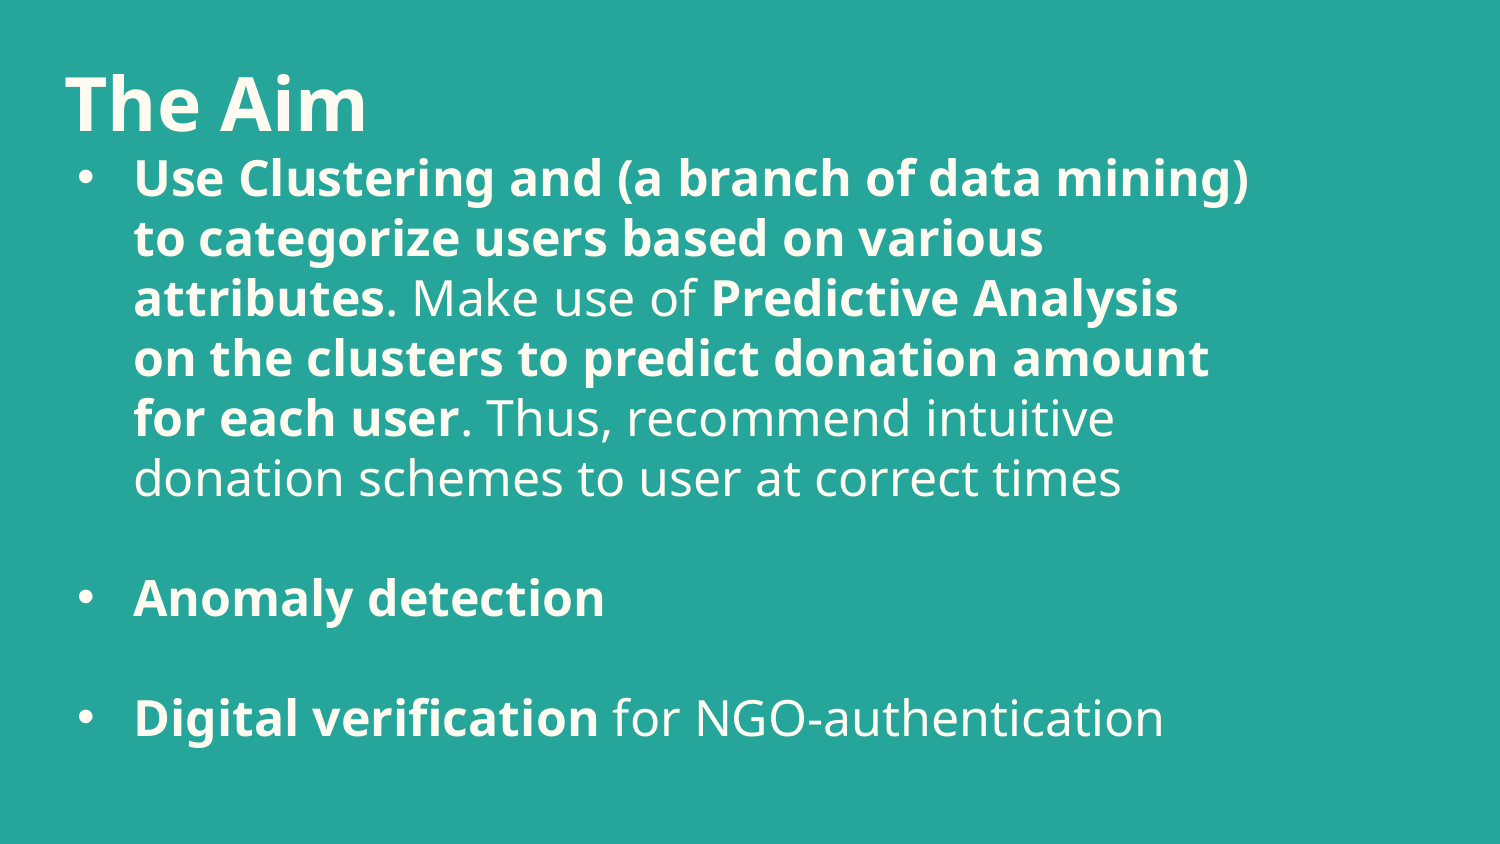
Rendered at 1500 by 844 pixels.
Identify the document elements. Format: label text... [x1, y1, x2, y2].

title The Aim Use Clustering and (a branch of data mining) to categorize users based on various attributes. Make use of Predictive Analysis on the clusters to predict donation amount for each user. Thus, recommend intuitive donation schemes to user at correct times Anomaly detection Digital verification for NGO-authentication [49, 70, 1268, 734]
